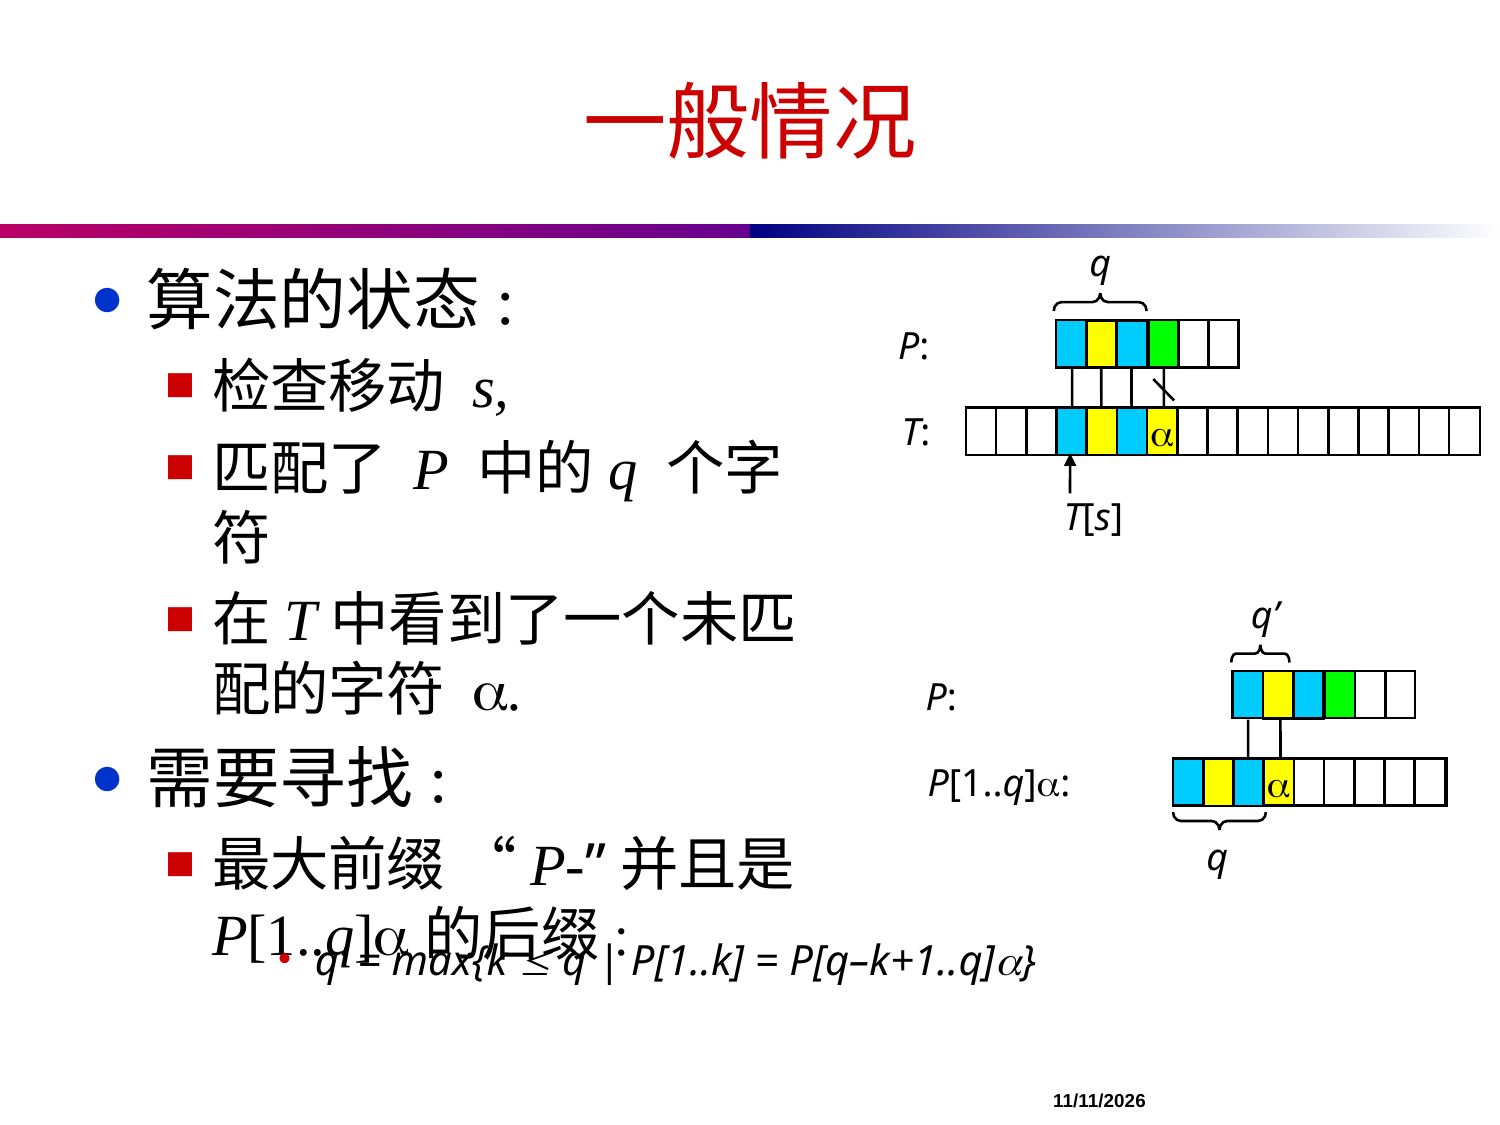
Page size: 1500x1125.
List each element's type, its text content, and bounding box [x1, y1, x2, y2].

text_box [1237, 407, 1267, 455]
text_box [1384, 758, 1414, 806]
text_box [1414, 758, 1445, 806]
text_box T: [886, 400, 946, 461]
text_box [1056, 320, 1086, 368]
text_box [1354, 758, 1384, 806]
text_box [1450, 407, 1480, 455]
text_box [996, 407, 1026, 456]
text_box [1203, 758, 1233, 806]
text_box q’ [1236, 583, 1295, 644]
text_box [965, 407, 996, 455]
text_box [1232, 670, 1263, 719]
text_box a [1263, 758, 1293, 806]
title 一般情况 [74, 37, 1426, 201]
text_box a [1147, 407, 1177, 455]
text_box P[1..q]a: [912, 751, 1173, 811]
text_box [1086, 320, 1116, 368]
text_box [1231, 644, 1290, 663]
text_box q’ = max{k £ q | P[1..k] = P[q–k+1..q]a} [112, 926, 1448, 1040]
text_box [1178, 320, 1209, 368]
text_box [1267, 407, 1298, 455]
text_box [1177, 407, 1207, 455]
text_box [1116, 407, 1148, 456]
text_box [1328, 407, 1358, 455]
list 算法的状态: 检查移动 s, 匹配了 P 中的q 个字符 在T中看到了一个未匹配的字符 a. 需要寻找: 最大前缀 “P-”并且是 P[1..q]a的后缀: [74, 249, 840, 941]
text_box [1056, 407, 1086, 455]
text_box [1233, 758, 1263, 806]
text_box [1386, 670, 1416, 719]
text_box [1324, 758, 1354, 806]
text_box [1293, 671, 1324, 719]
text_box [1207, 407, 1237, 455]
text_box [1173, 812, 1266, 825]
text_box [1086, 407, 1116, 456]
text_box [1063, 453, 1077, 494]
text_box [1324, 670, 1355, 719]
text_box [1388, 407, 1419, 456]
text_box [1209, 320, 1239, 368]
text_box [1262, 671, 1293, 719]
text_box [1173, 758, 1203, 806]
text_box [1116, 320, 1148, 368]
text_box [1293, 758, 1324, 806]
text_box q [1191, 825, 1244, 885]
text_box [1358, 407, 1388, 455]
text_box q [1074, 231, 1127, 292]
text_box [1026, 407, 1057, 456]
text_box [1418, 407, 1450, 455]
text_box P: [883, 314, 945, 374]
footer [75, 1074, 1425, 1125]
text_box T[s] [1048, 485, 1138, 546]
text_box [1053, 293, 1147, 311]
text_box [1148, 320, 1178, 368]
text_box P: [910, 665, 1012, 725]
text_box [1355, 670, 1386, 719]
text_box [1298, 407, 1328, 455]
